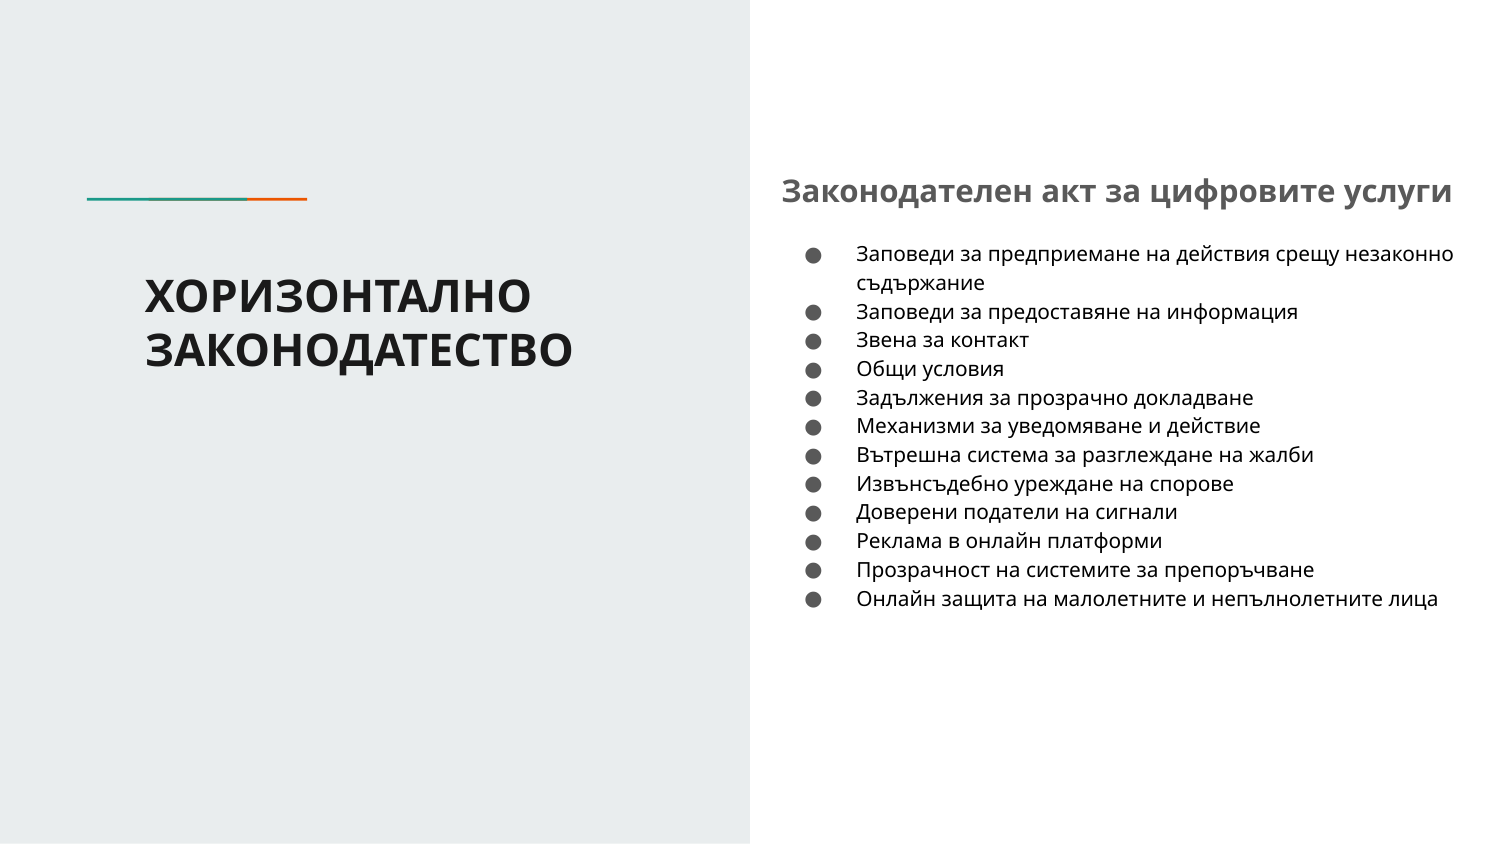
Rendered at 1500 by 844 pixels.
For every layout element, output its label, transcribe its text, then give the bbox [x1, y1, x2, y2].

title ХОРИЗОНТАЛНО ЗАКОНОДАТЕСТВО [130, 251, 678, 391]
list Законодателен акт за цифровите услуги Заповеди за предприемане на действия срещу незаконно съдържание Заповеди за предоставяне на информация Звена за контакт Общи условия Задължения за прозрачно докладване Механизми за уведомяване и действие Вътрешна система за разглеждане на жалби Извънсъдебно уреждане на спорове Доверени податели на сигнали Реклама в онлайн платформи Прозрачност на системите за препоръчване Онлайн защита на малолетните и непълнолетните лица [766, 150, 1500, 777]
